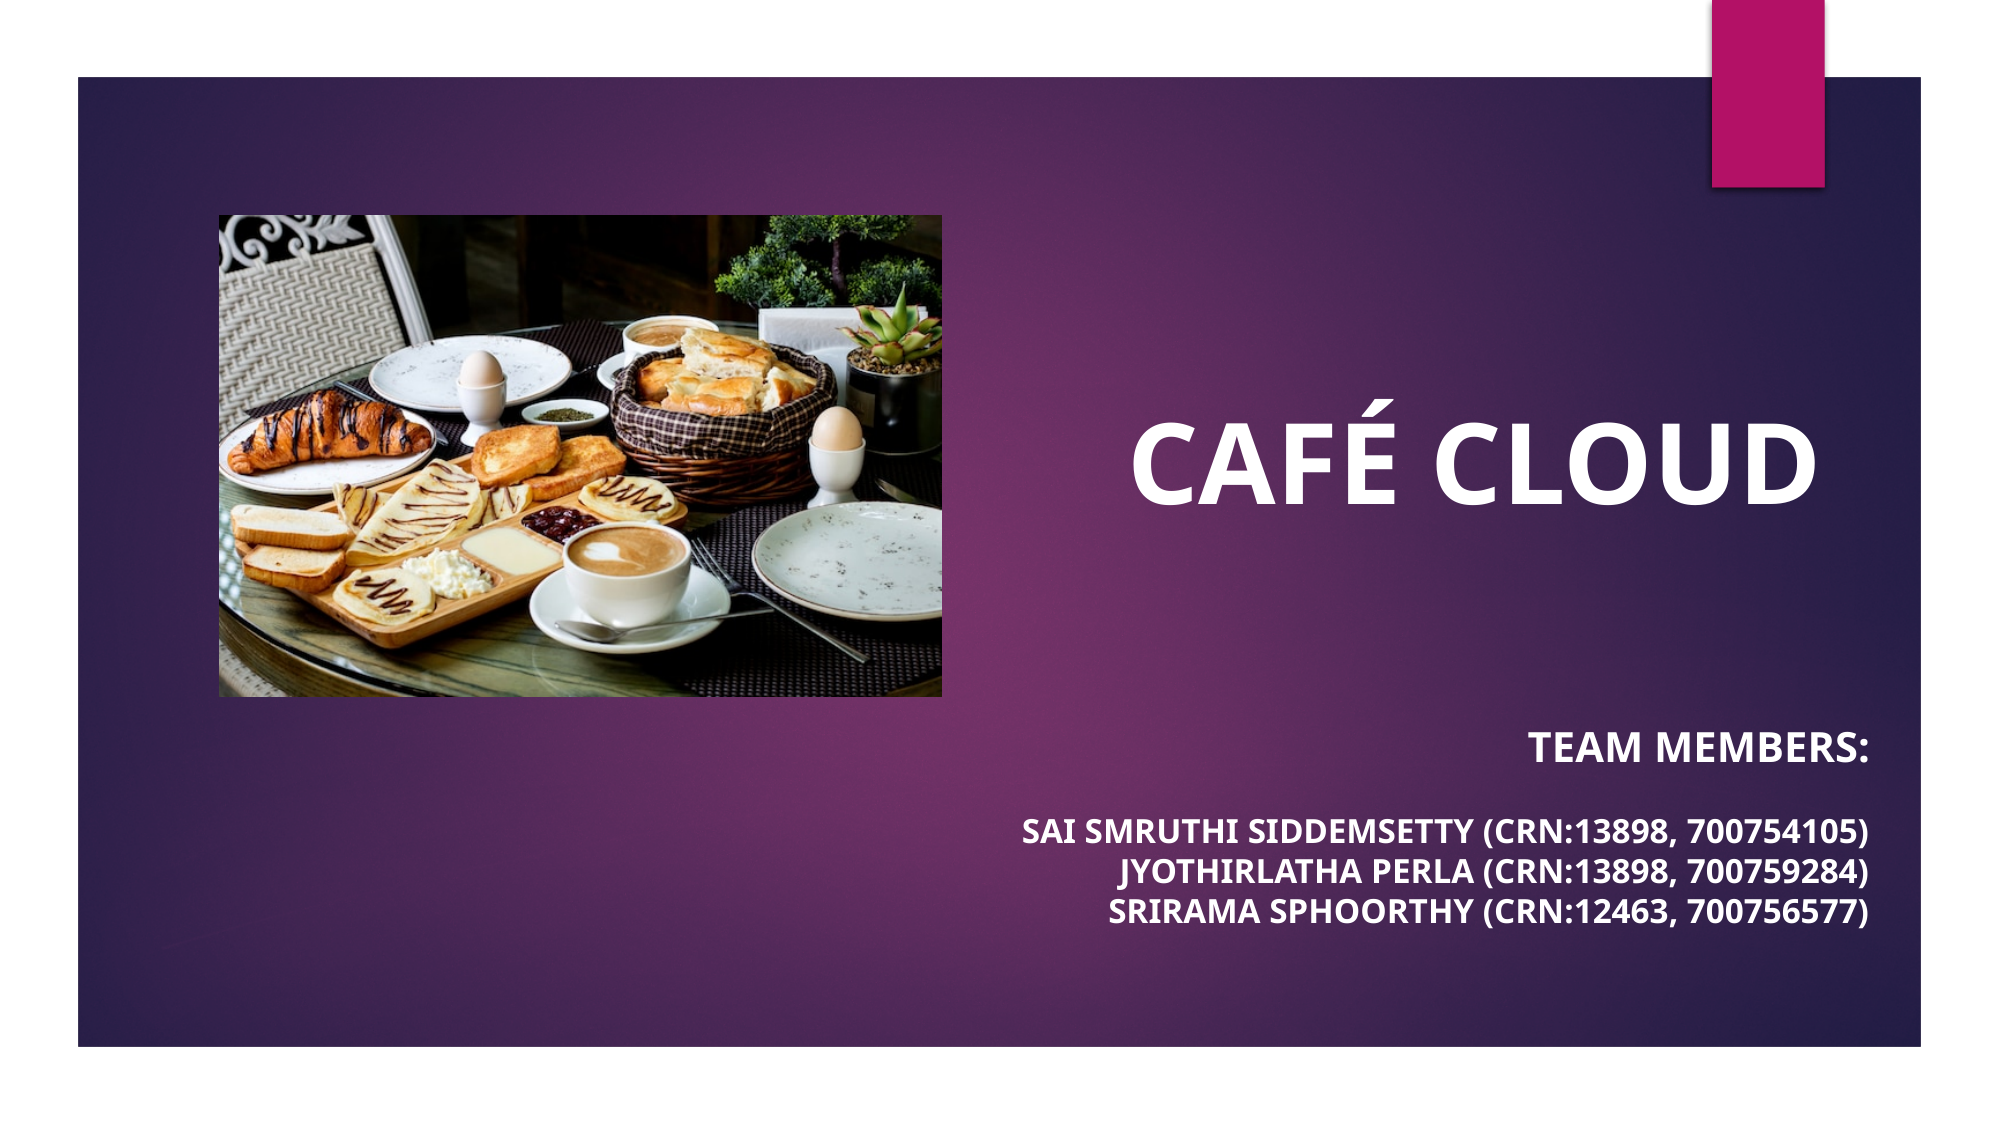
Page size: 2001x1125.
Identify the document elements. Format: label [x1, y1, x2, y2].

text_box [0, 0, 2000, 1125]
picture [219, 215, 942, 697]
